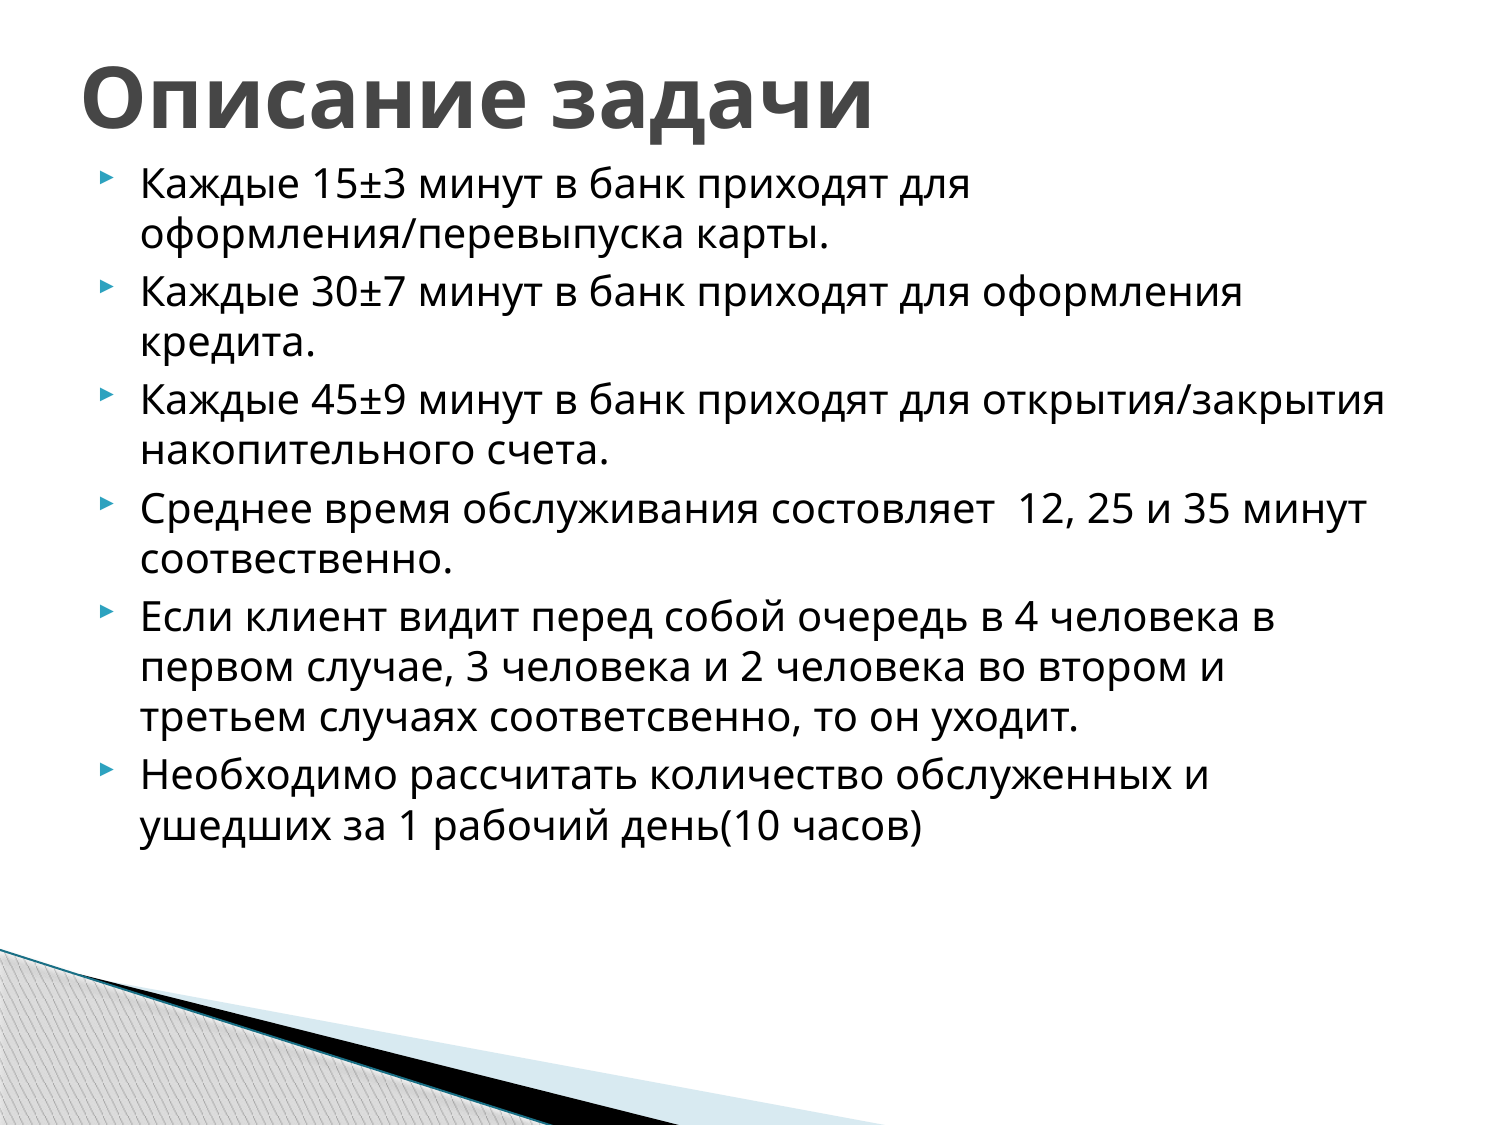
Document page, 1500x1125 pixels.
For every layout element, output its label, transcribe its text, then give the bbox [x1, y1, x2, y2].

title Описание задачи [64, 30, 1415, 159]
list Каждые 15±3 минут в банк приходят для оформления/перевыпуска карты. Каждые 30±7 минут в банк приходят для оформления кредита. Каждые 45±9 минут в банк приходят для открытия/закрытия накопительного счета. Среднее время обслуживания состовляет 12, 25 и 35 минут соотвественно. Если клиент видит перед собой очередь в 4 человека в первом случае, 3 человека и 2 человека во втором и третьем случаях соответсвенно, то он уходит. Необходимо рассчитать количество обслуженных и ушедших за 1 рабочий день(10 часов) [64, 159, 1415, 1012]
